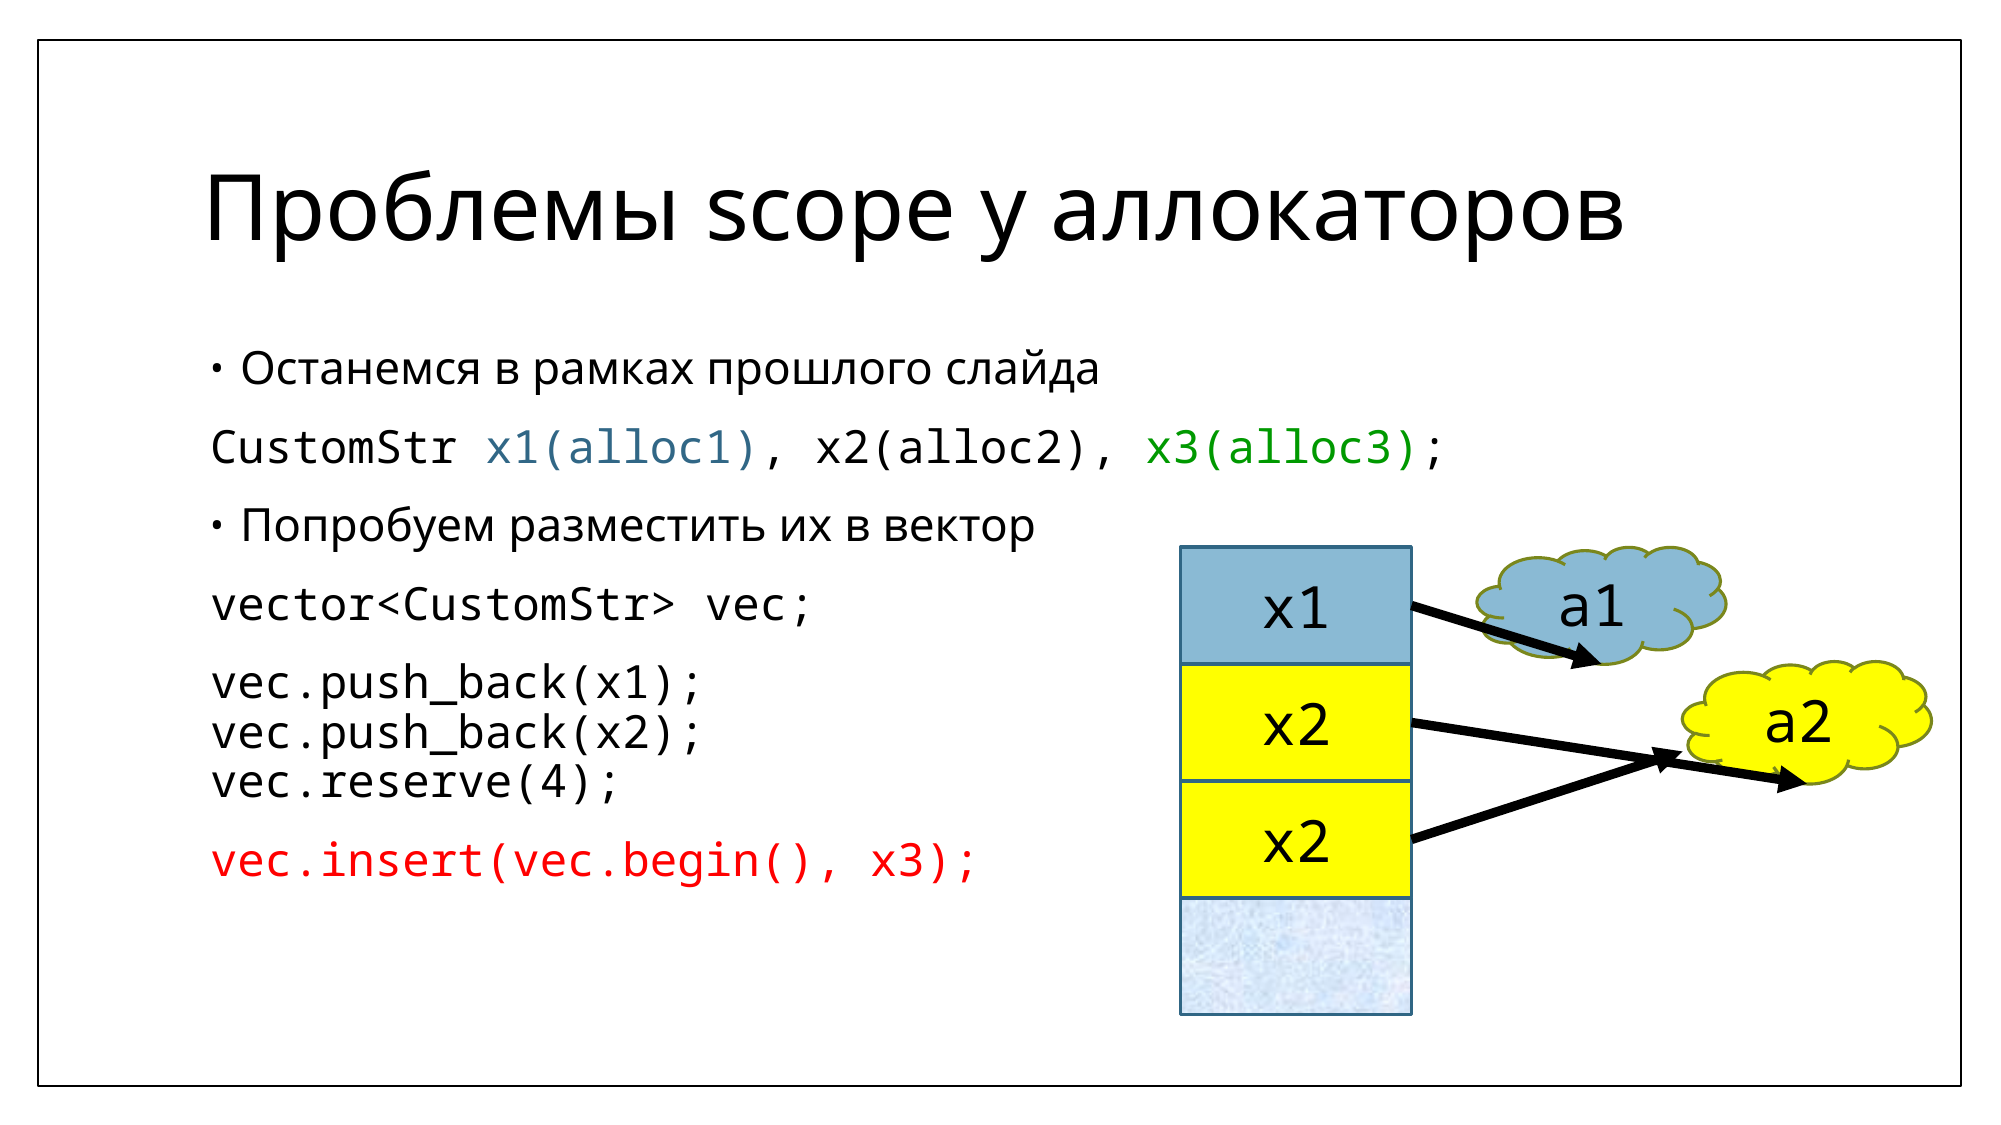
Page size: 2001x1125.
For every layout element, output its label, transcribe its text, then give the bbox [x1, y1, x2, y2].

text_box a1 [1475, 545, 1728, 666]
title Проблемы scope у аллокаторов [187, 99, 1808, 323]
text_box x2 [1179, 779, 1413, 899]
text_box x1 [1179, 545, 1413, 662]
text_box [1411, 751, 1683, 840]
text_box x2 [1179, 662, 1413, 779]
text_box [1179, 899, 1413, 1016]
text_box a2 [1680, 659, 1934, 786]
list Останемся в рамках прошлого слайда CustomStr x1(alloc1), x2(alloc2), x3(alloc3); Попробуем разместить их в вектор vector<CustomStr> vec; vec.push_back(x1); vec.push_back(x2); vec.reserve(4); vec.insert(vec.begin(), x3); [187, 337, 1808, 1000]
